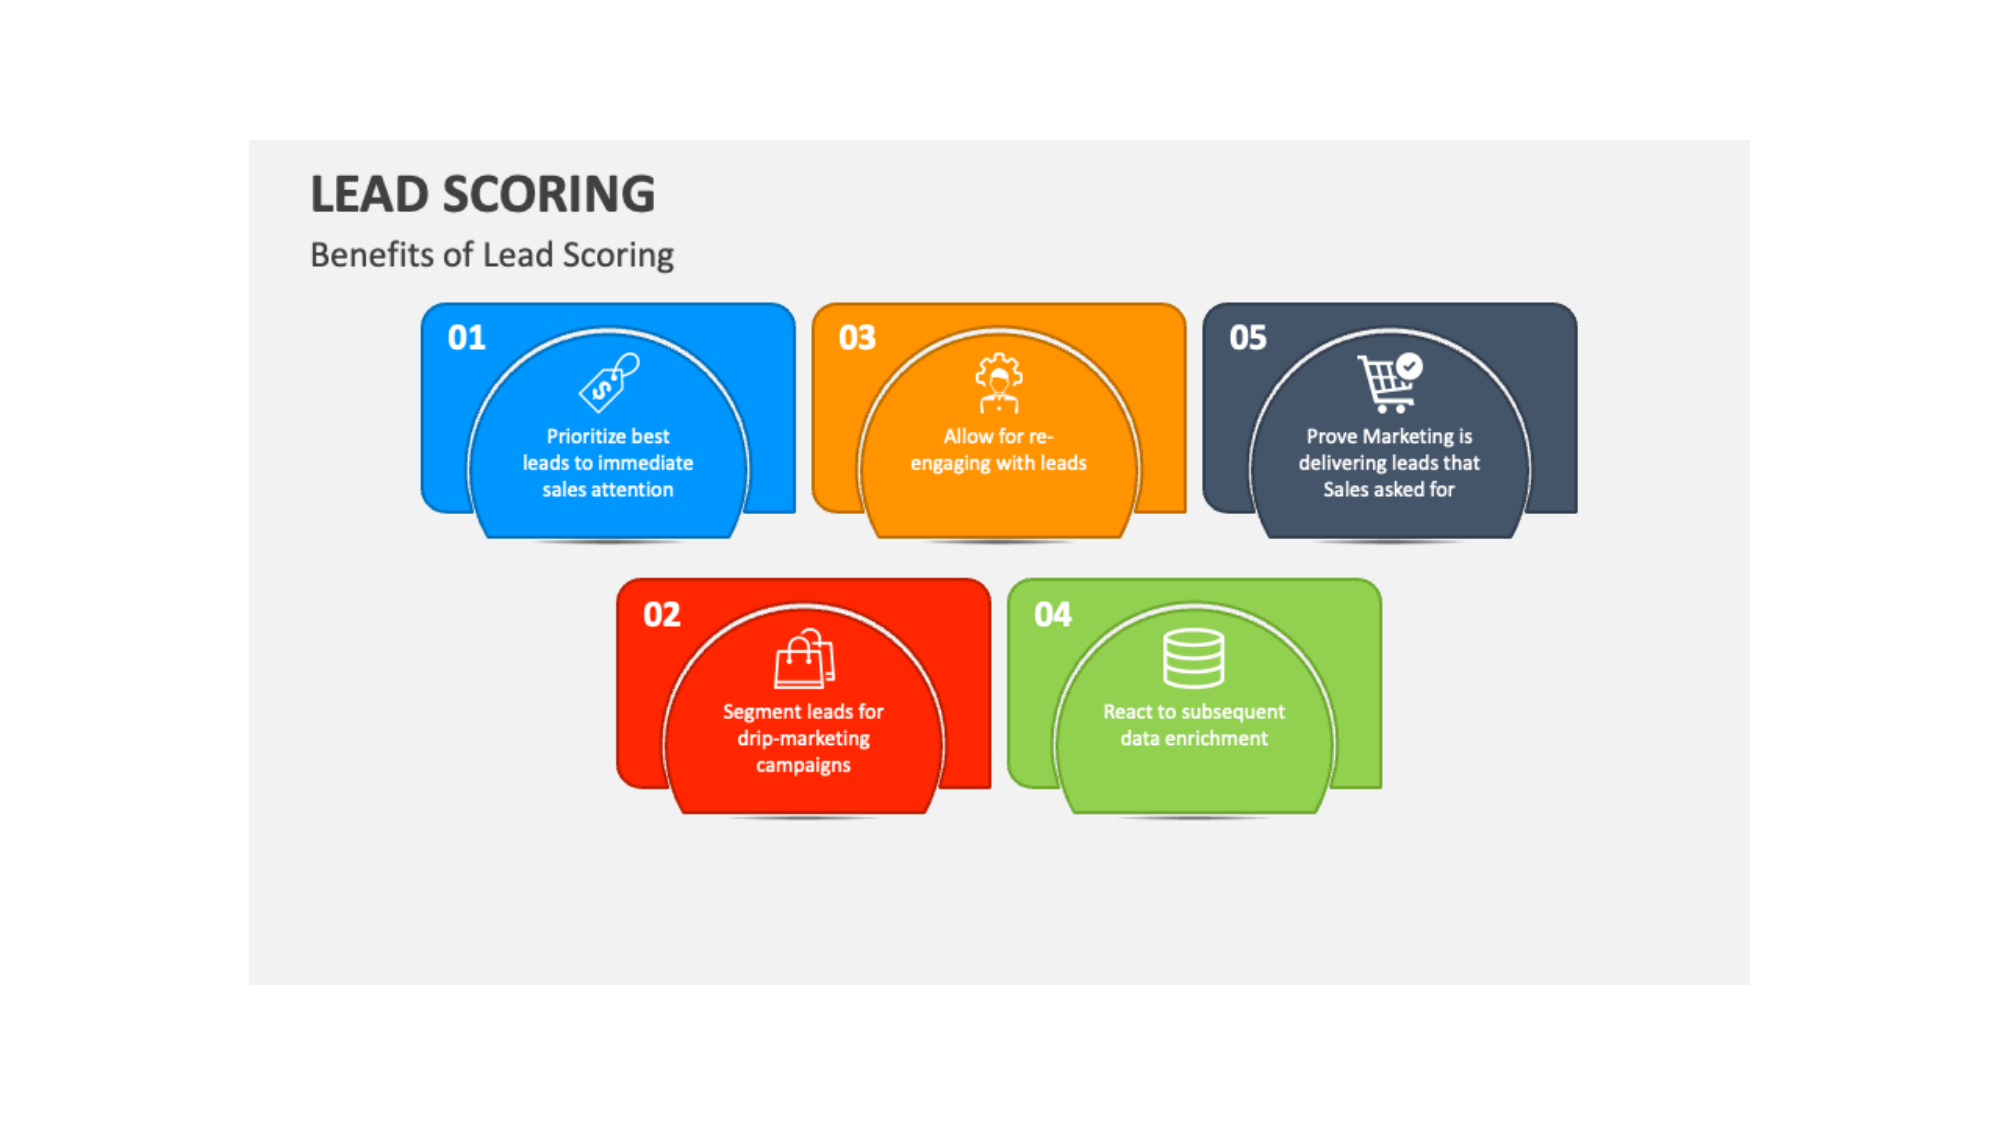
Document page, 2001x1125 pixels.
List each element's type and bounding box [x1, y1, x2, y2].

picture [249, 140, 1750, 985]
